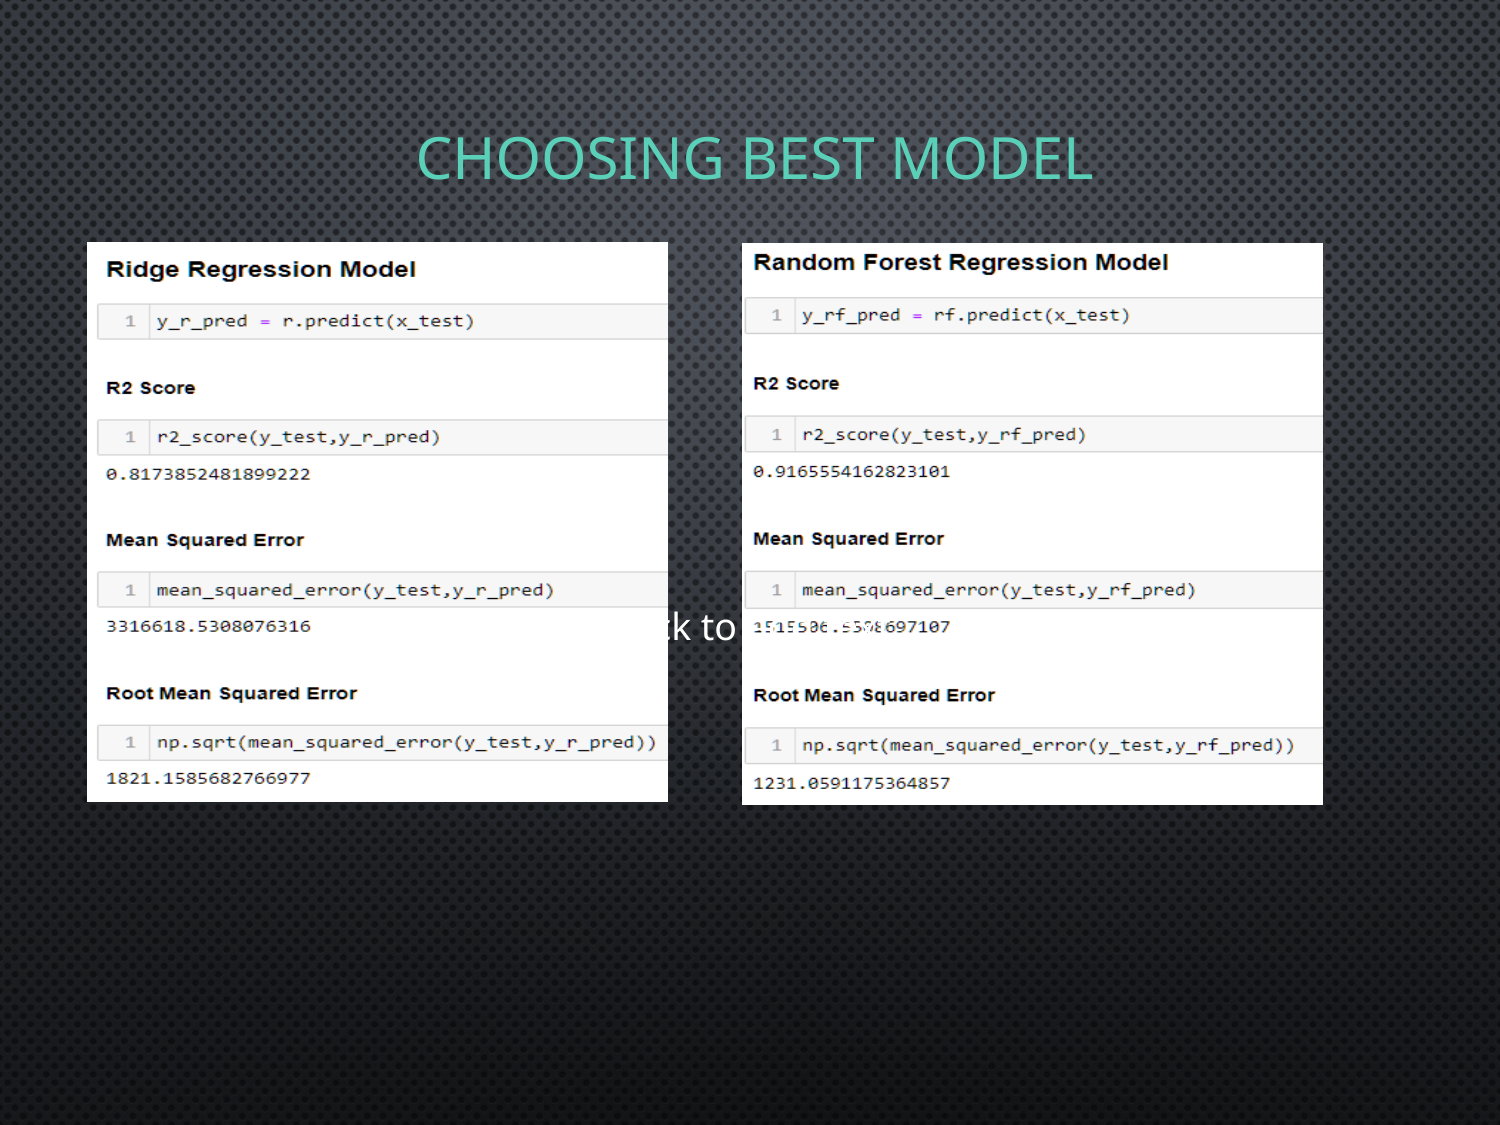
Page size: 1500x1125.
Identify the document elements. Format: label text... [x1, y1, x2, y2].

picture [86, 242, 668, 802]
text_box Click to add text [668, 595, 742, 656]
list [75, 363, 1425, 1063]
picture [742, 243, 1324, 806]
title Choosing Best Model [134, 97, 1367, 199]
